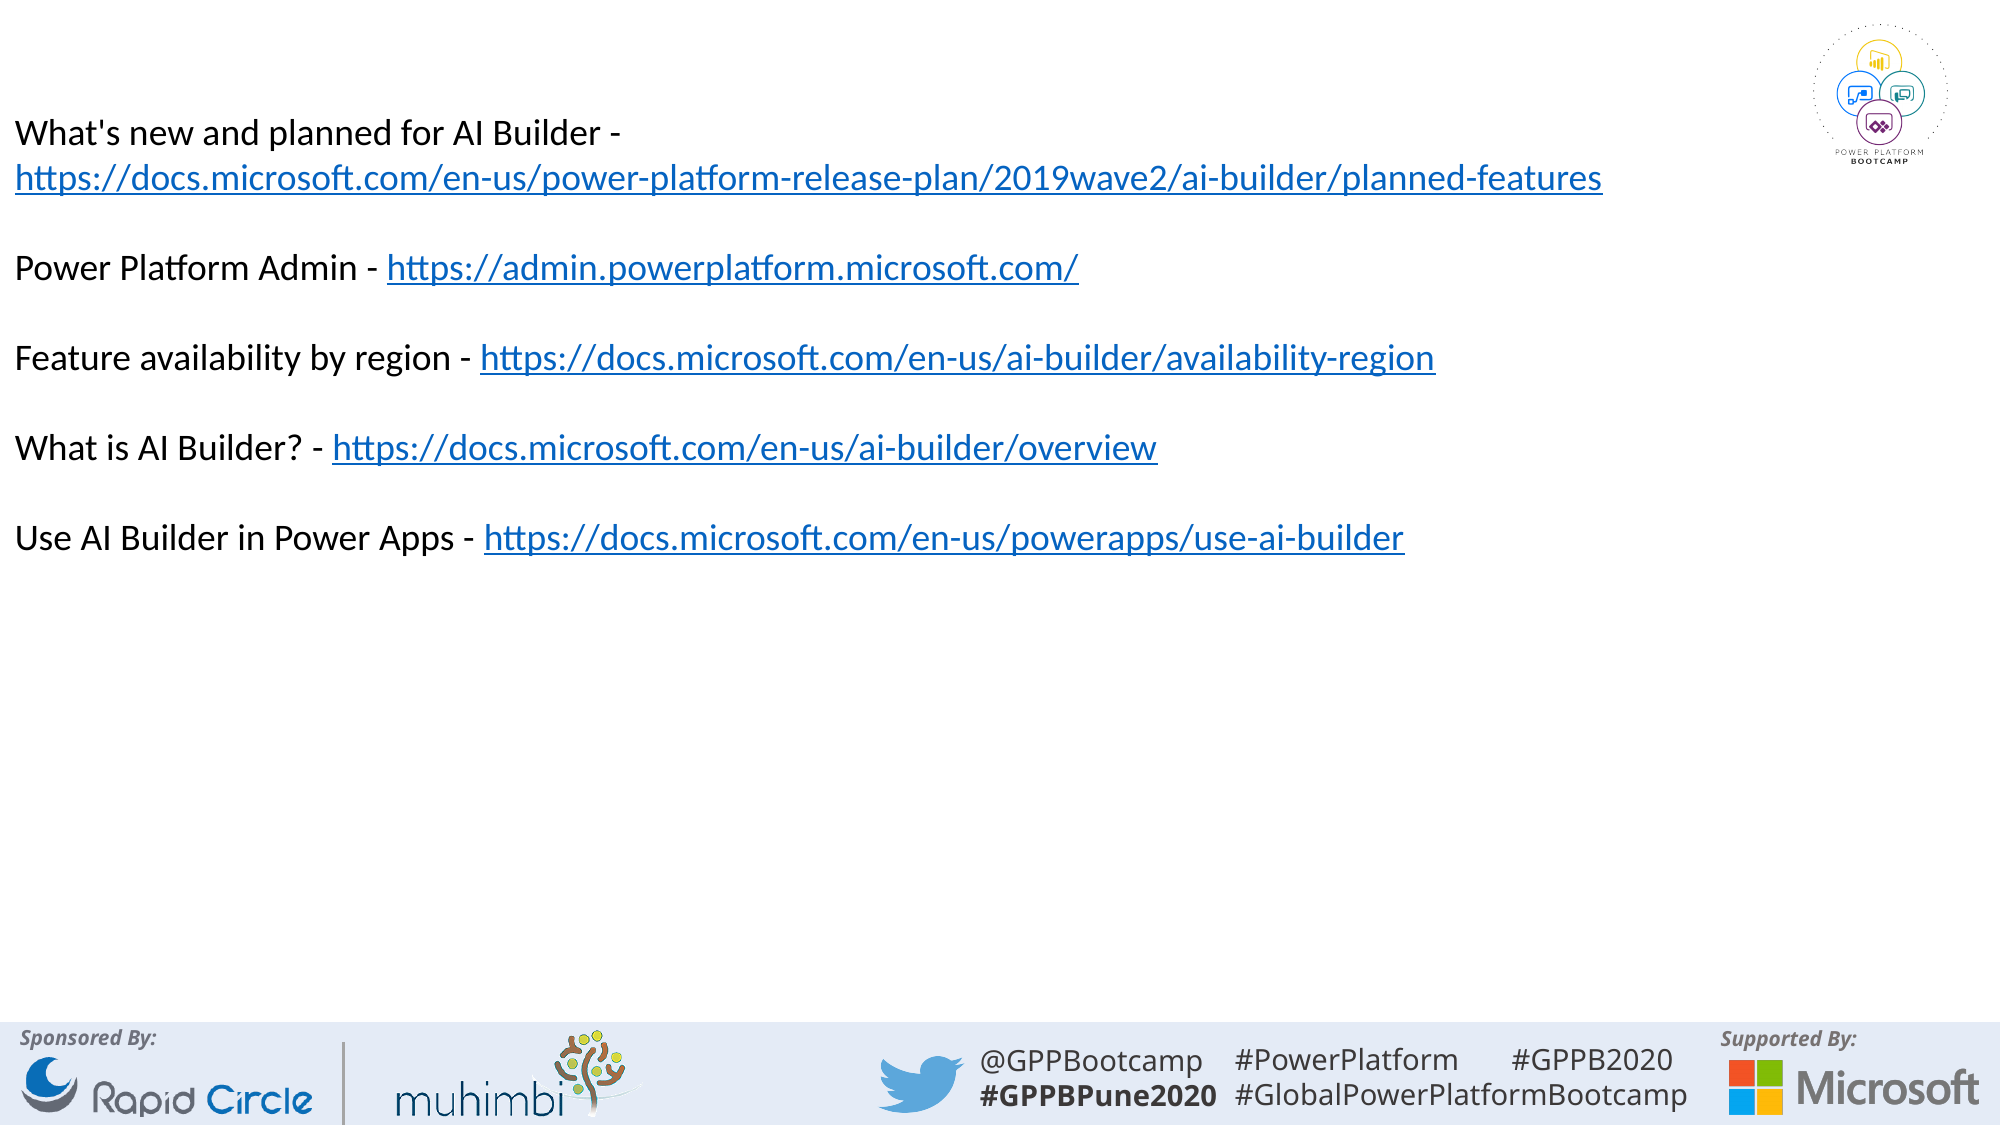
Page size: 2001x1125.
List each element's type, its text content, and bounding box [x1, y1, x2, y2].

text_box What's new and planned for AI Builder - https://docs.microsoft.com/en-us/power-platform-release-plan/2019wave2/ai-builder/planned-features Power Platform Admin - https://admin.powerplatform.microsoft.com/ Feature availability by region - https://docs.microsoft.com/en-us/ai-builder/availability-region What is AI Builder? - https://docs.microsoft.com/en-us/ai-builder/overview Use AI Builder in Power Apps - https://docs.microsoft.com/en-us/powerapps/use-ai-builder [0, 100, 1805, 656]
picture [1813, 24, 1948, 164]
picture [0, 1024, 2000, 1125]
